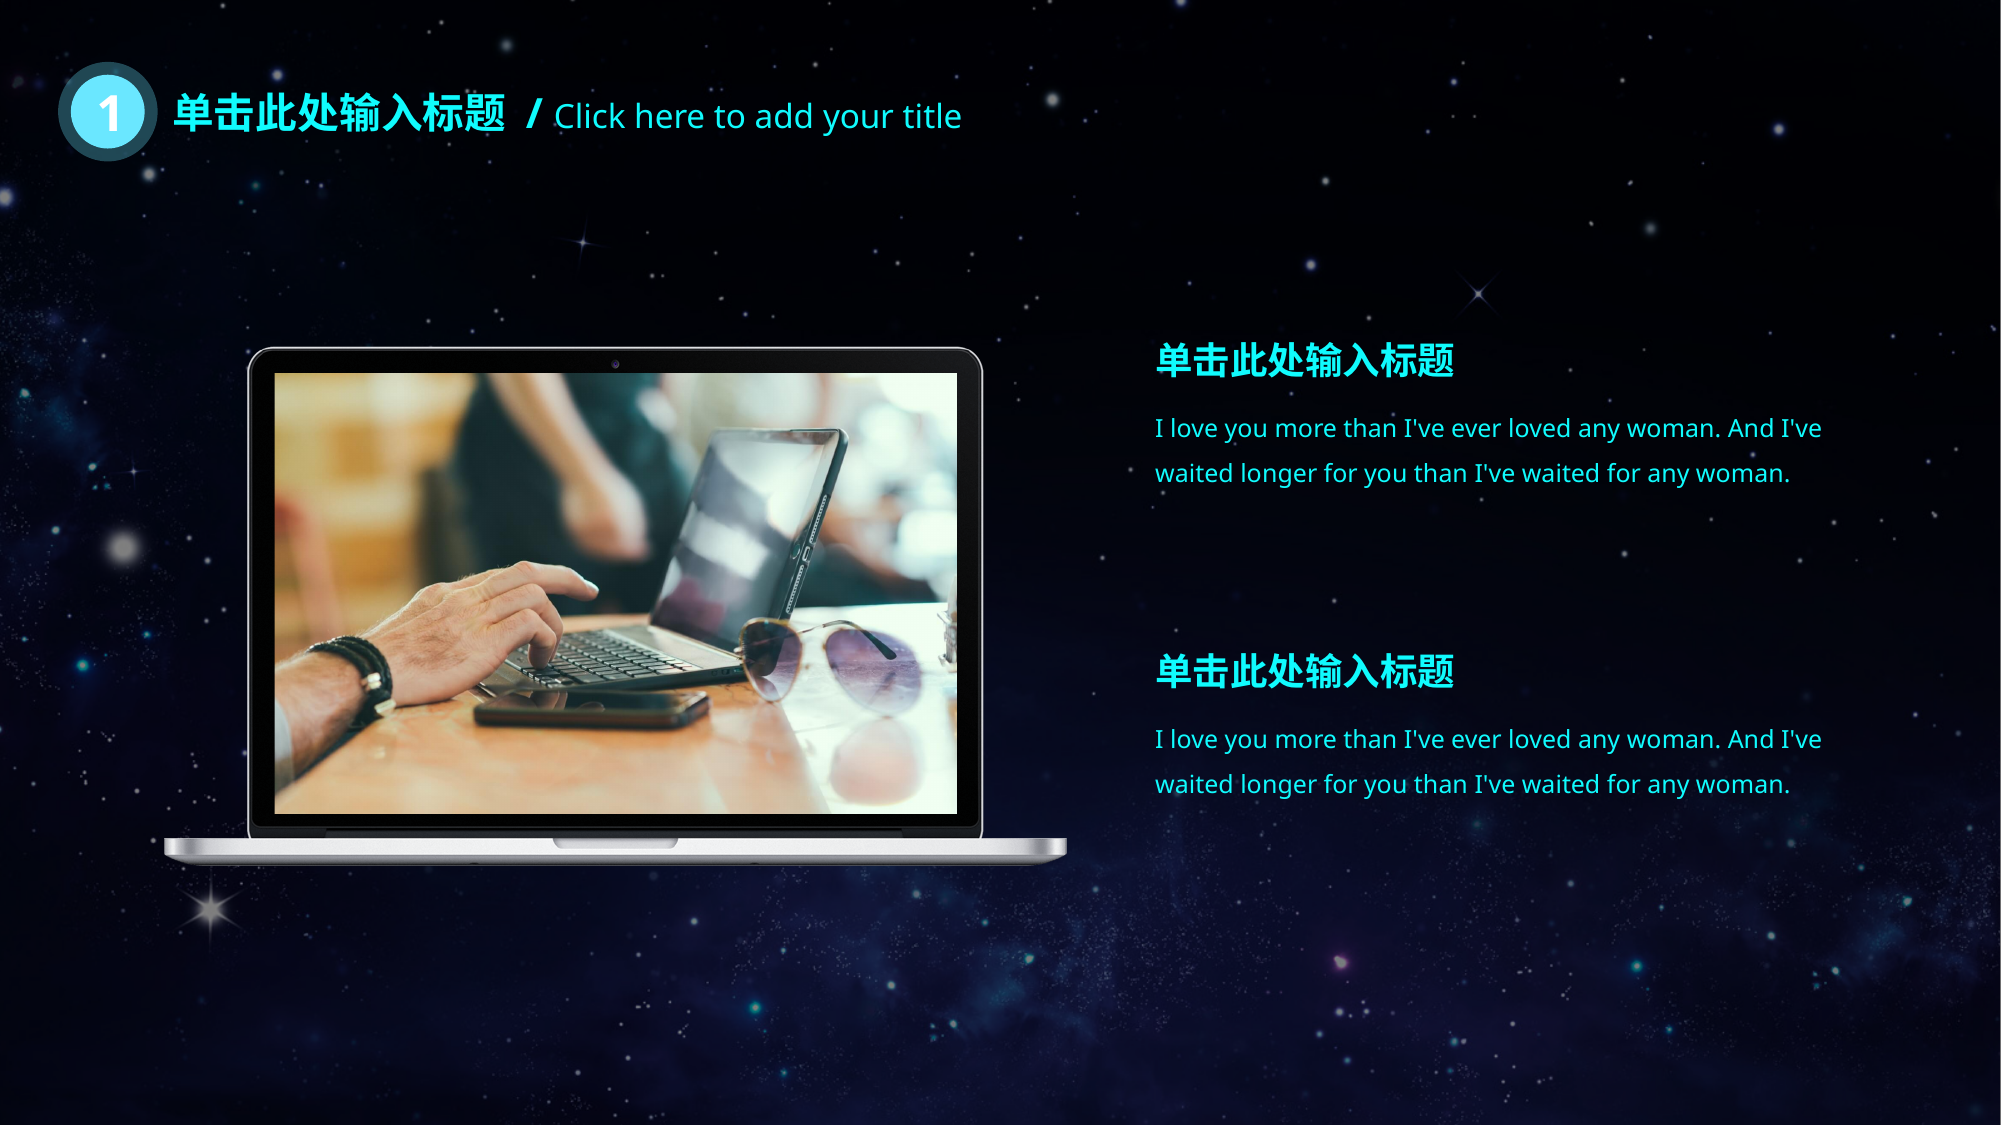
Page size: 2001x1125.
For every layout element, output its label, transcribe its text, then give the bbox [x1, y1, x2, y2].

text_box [58, 61, 158, 162]
text_box I love you more than I've ever loved any woman. And I've waited longer for you than I've waited for any woman. [1140, 700, 1849, 806]
picture [0, 0, 2001, 1125]
text_box 单击此处输入标题 [1140, 329, 1533, 390]
text_box 单击此处输入标题 [1140, 640, 1533, 700]
text_box I love you more than I've ever loved any woman. And I've waited longer for you than I've waited for any woman. [1140, 390, 1849, 495]
text_box 单击此处输入标题 / Click here to add your title [158, 78, 1017, 144]
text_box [145, 329, 1087, 892]
